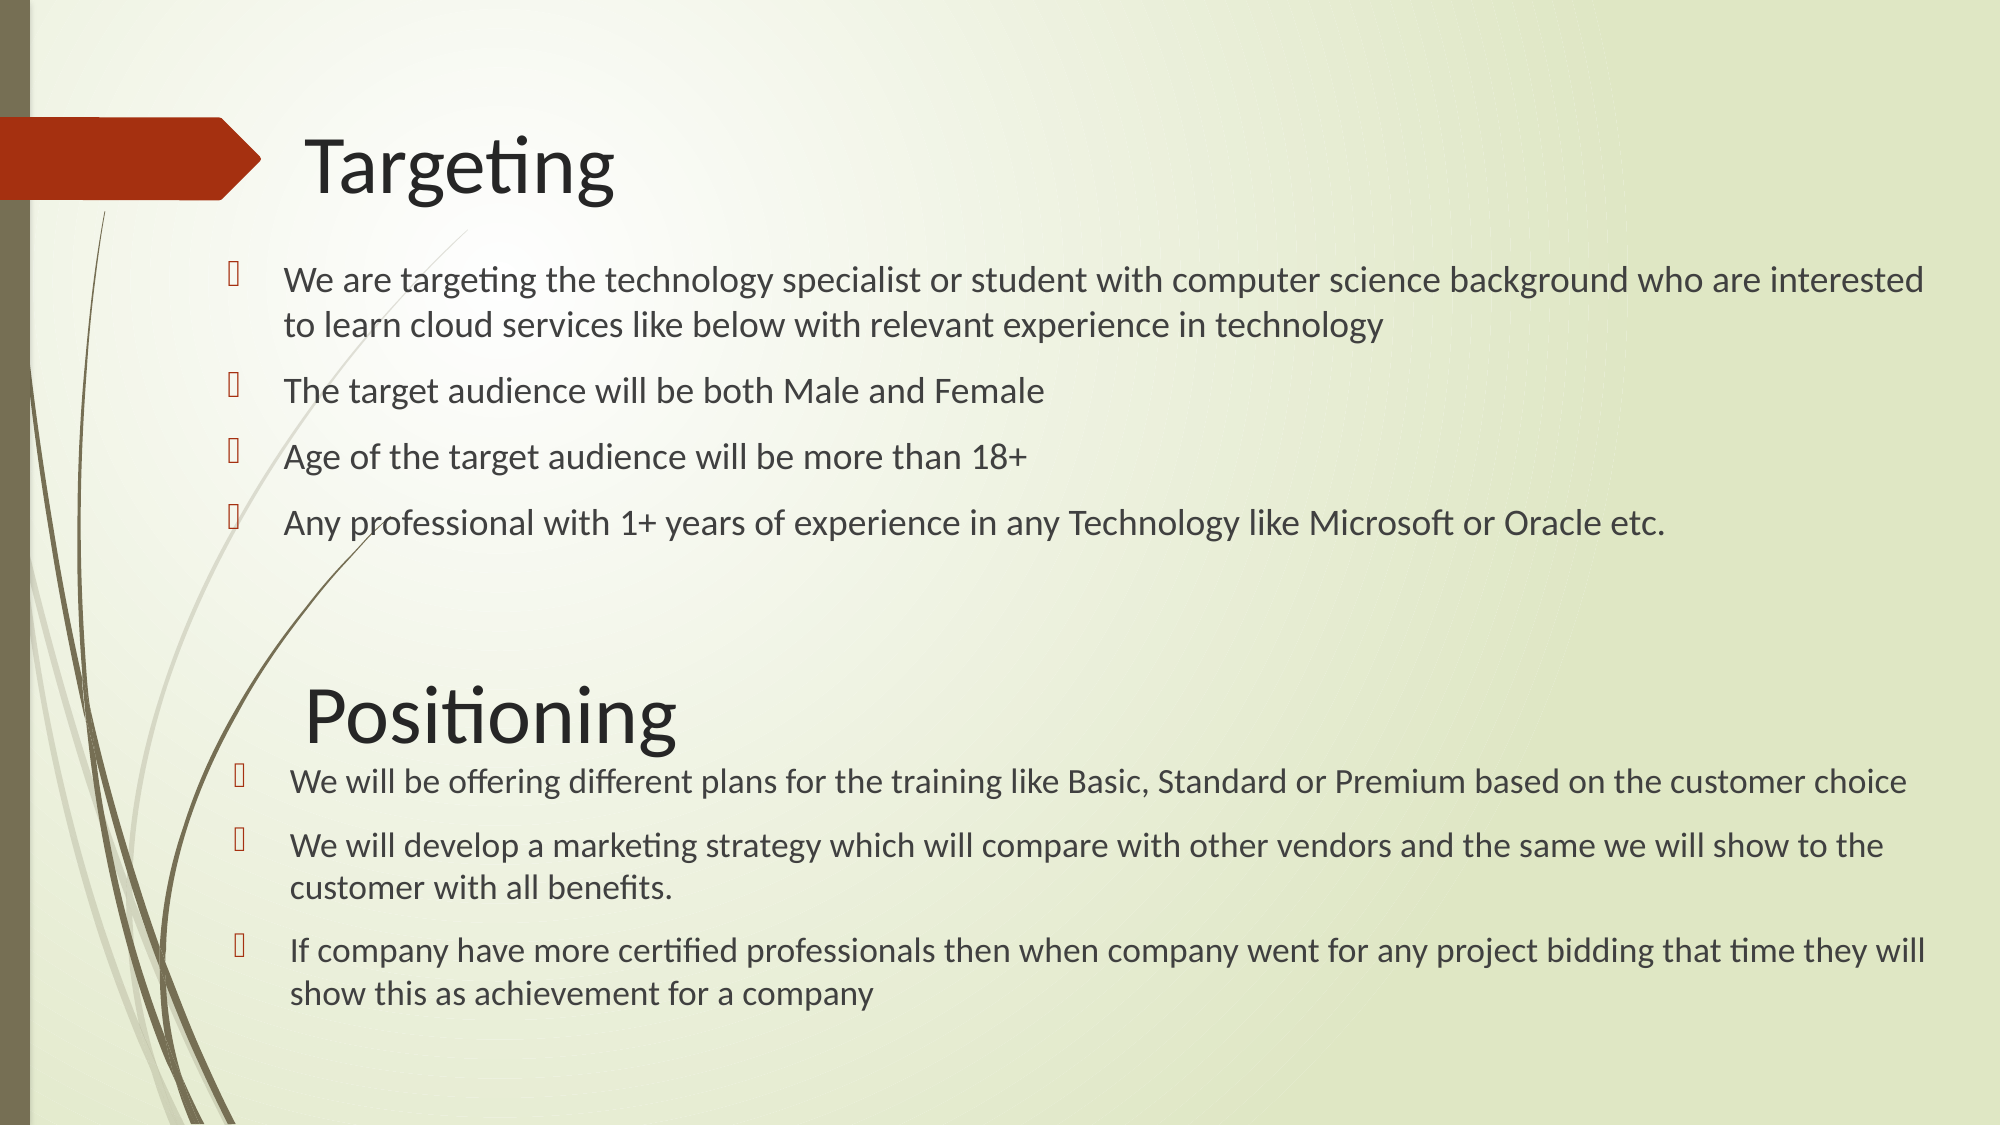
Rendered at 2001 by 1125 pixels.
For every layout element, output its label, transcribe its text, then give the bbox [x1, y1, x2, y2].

text_box Positioning [289, 653, 1888, 751]
text_box We are targeting the technology specialist or student with computer science background who are interested to learn cloud services like below with relevant experience in technology The target audience will be both Male and Female Age of the target audience will be more than 18+ Any professional with 1+ years of experience in any Technology like Microsoft or Oracle etc. [212, 247, 1953, 653]
list We will be offering different plans for the training like Basic, Standard or Premium based on the customer choice We will develop a marketing strategy which will compare with other vendors and the same we will show to the customer with all benefits. If company have more certified professionals then when company went for any project bidding that time they will show this as achievement for a company [218, 750, 1959, 1125]
title Targeting [289, 102, 1888, 200]
